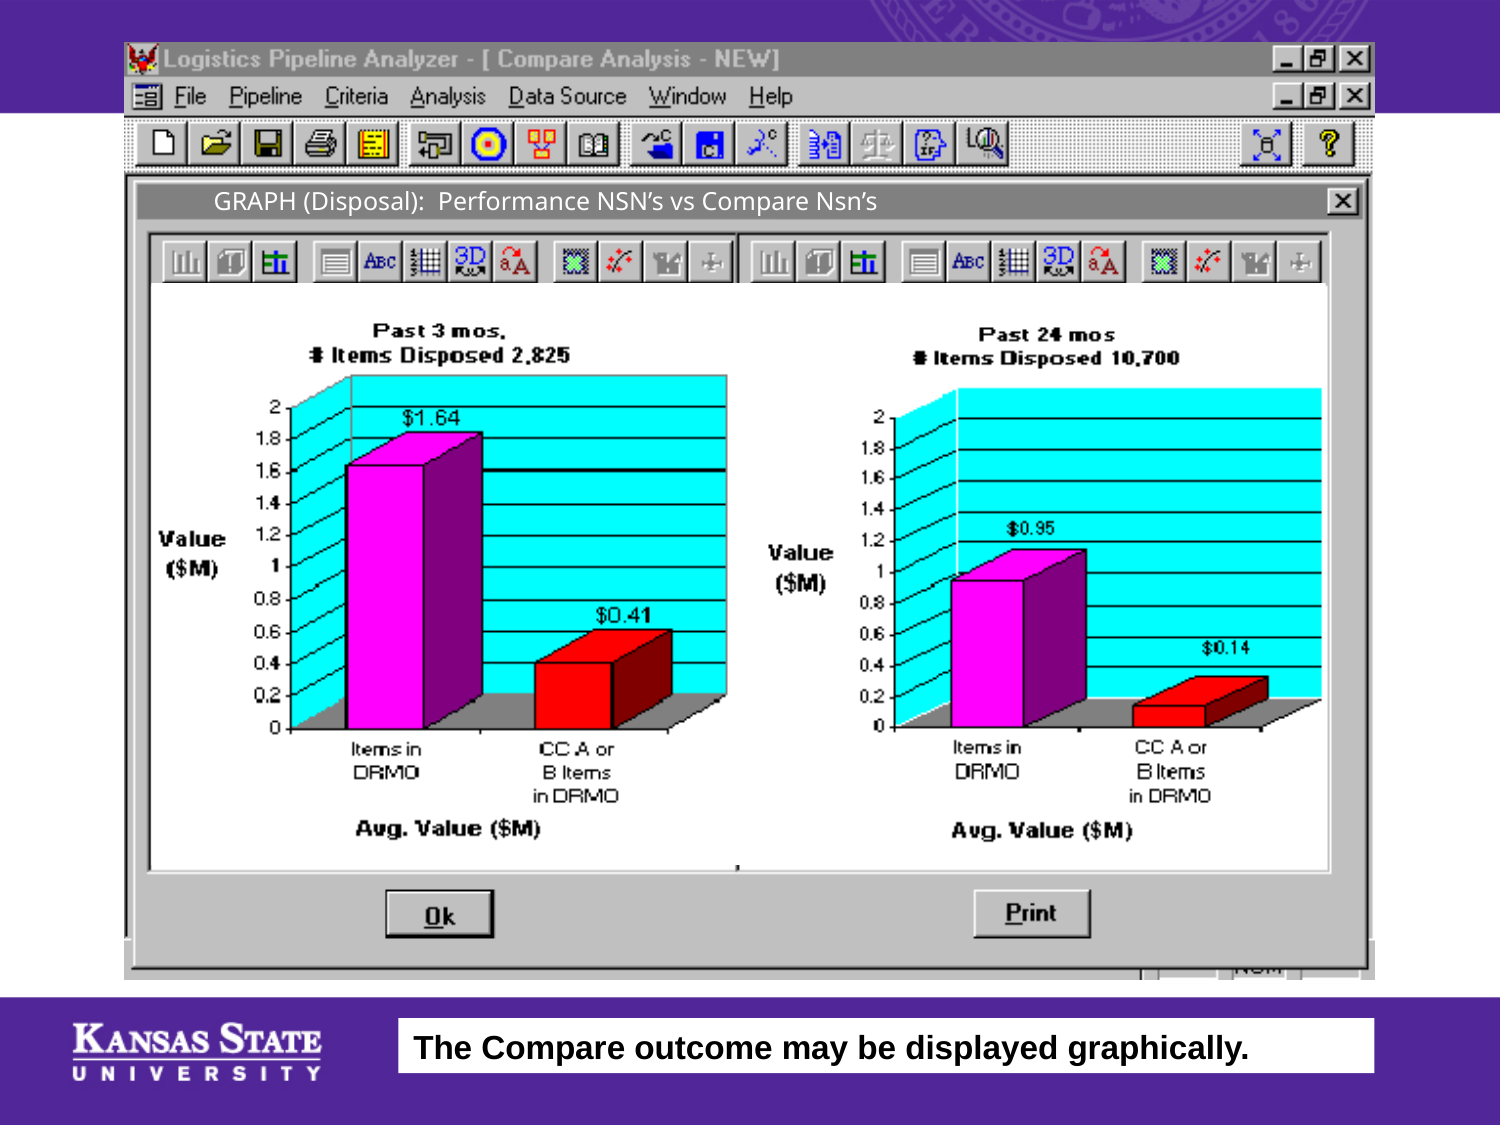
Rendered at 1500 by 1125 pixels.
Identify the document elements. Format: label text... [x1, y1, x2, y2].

picture [0, 0, 1500, 1125]
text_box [124, 42, 1375, 981]
text_box The Compare outcome may be displayed graphically. [398, 1018, 1375, 1074]
